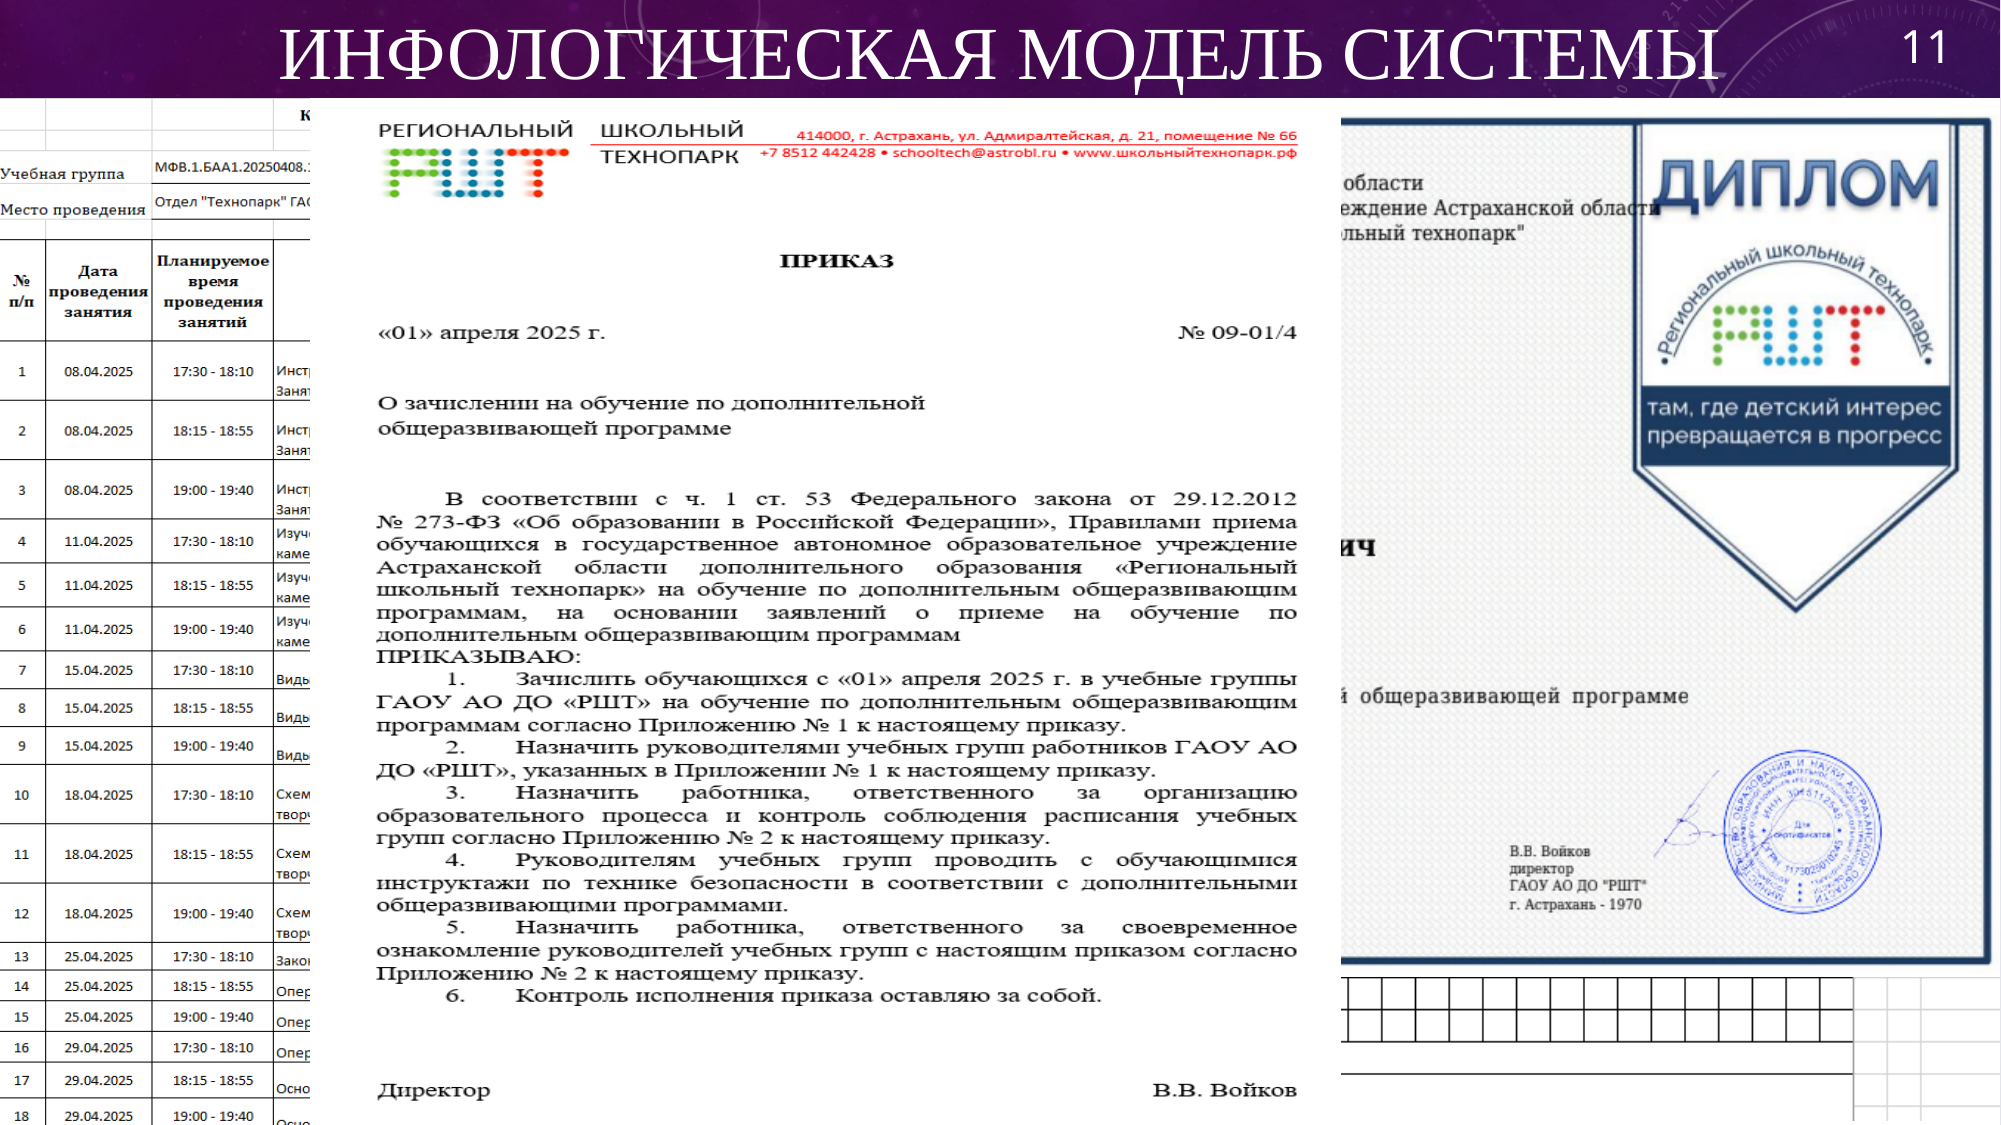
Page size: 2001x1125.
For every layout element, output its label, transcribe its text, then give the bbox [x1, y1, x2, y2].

text_box 11 [1852, 0, 2000, 97]
picture [0, 0, 2001, 1125]
title ИНФОЛОГИЧЕСКАЯ МОДЕЛЬ СИСТЕМЫ [0, 0, 1852, 97]
